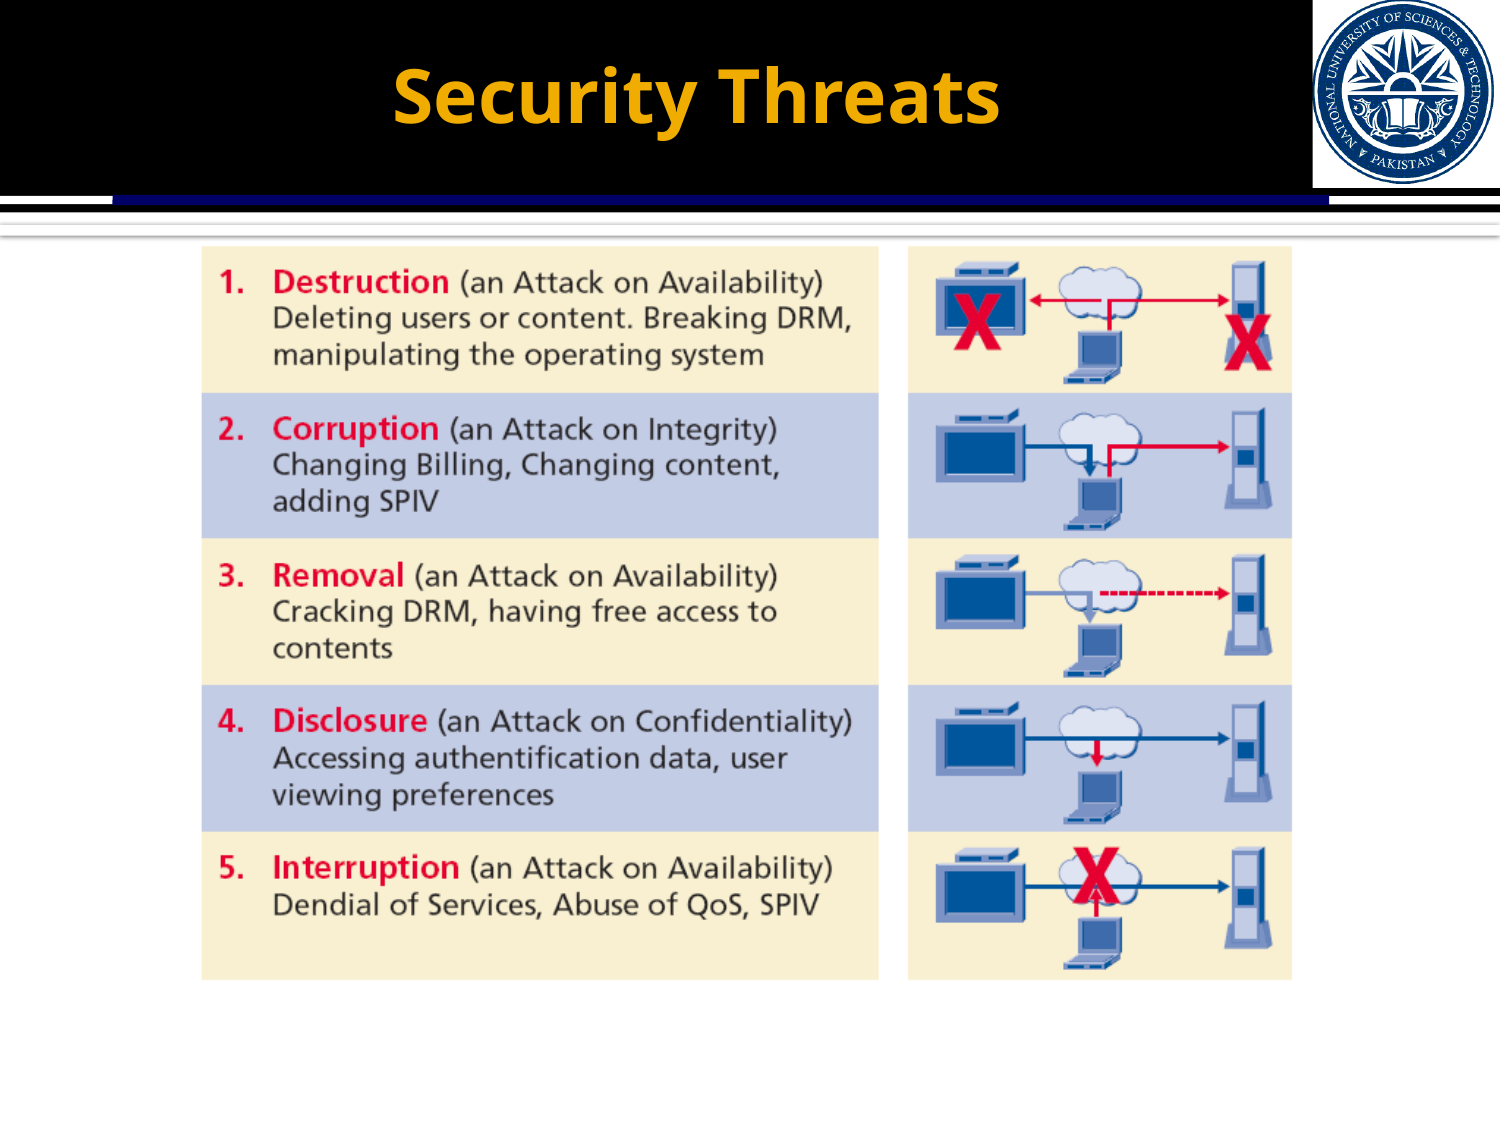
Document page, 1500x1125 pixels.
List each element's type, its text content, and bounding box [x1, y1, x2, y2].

title Security Threats [75, 12, 1313, 175]
picture [1312, 0, 1500, 188]
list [199, 242, 1301, 986]
